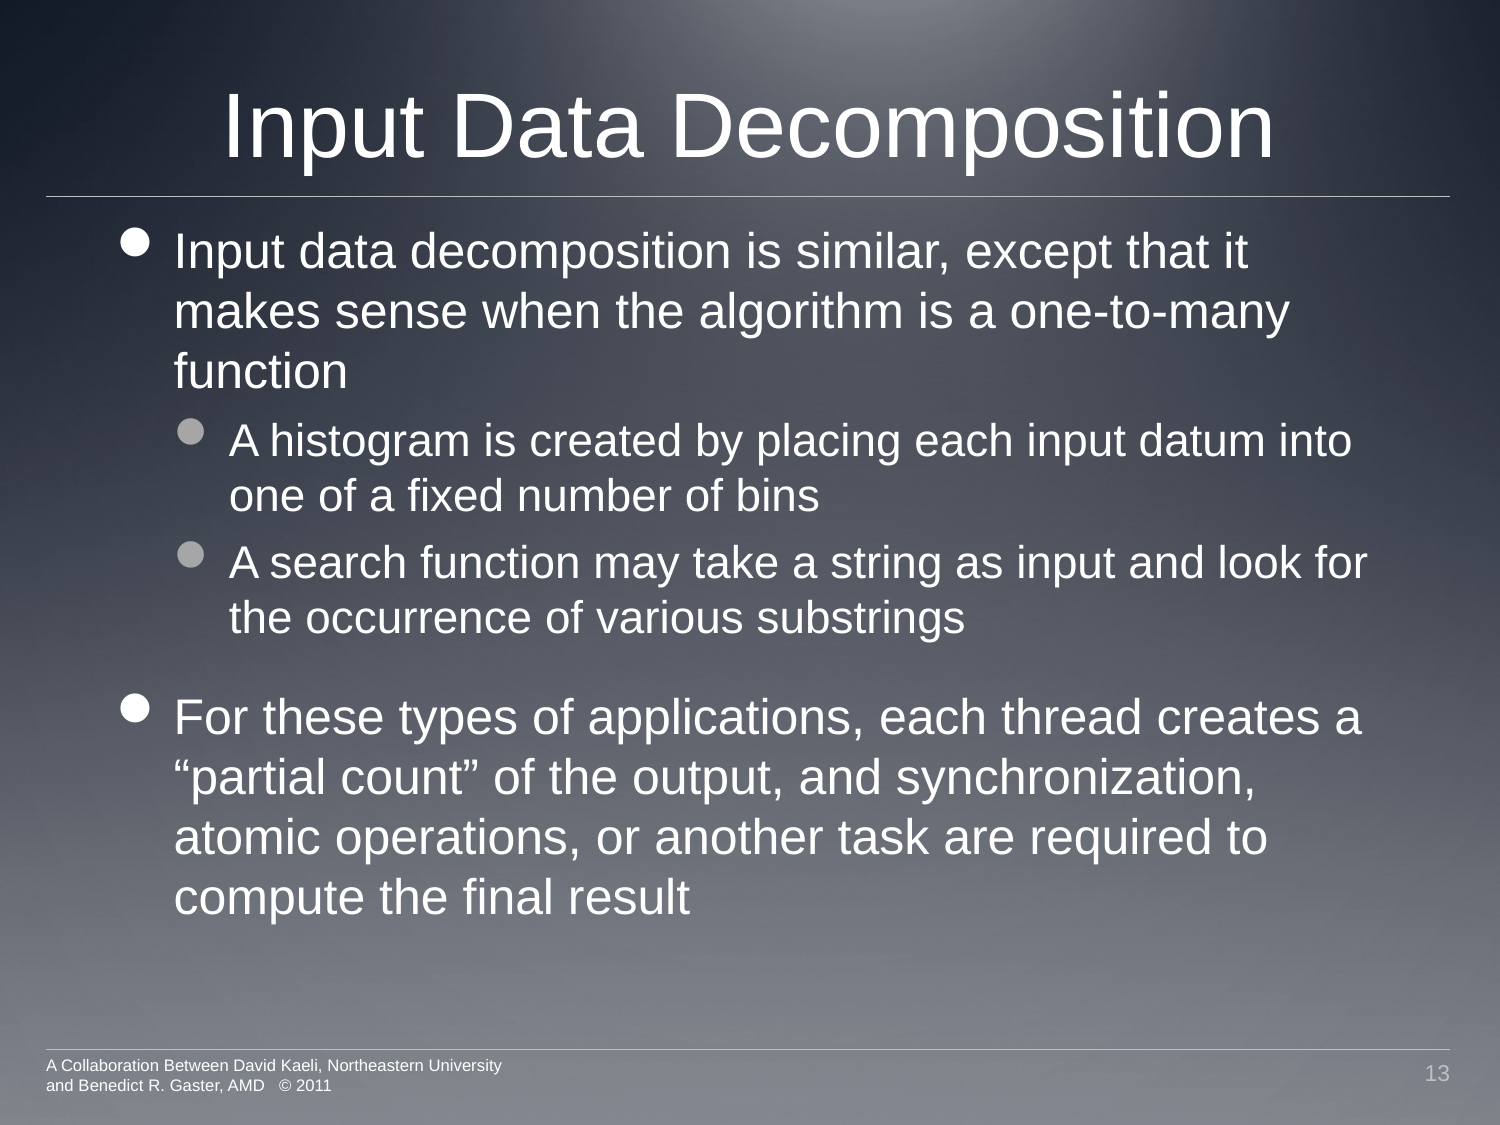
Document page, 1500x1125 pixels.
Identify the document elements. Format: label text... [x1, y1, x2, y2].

title Input Data Decomposition [105, 17, 1394, 183]
slide_number 13 [1325, 1042, 1450, 1103]
list Input data decomposition is similar, except that it makes sense when the algorithm is a one-to-many function A histogram is created by placing each input datum into one of a fixed number of bins A search function may take a string as input and look for the occurrence of various substrings For these types of applications, each thread creates a “partial count” of the output, and synchronization, atomic operations, or another task are required to compute the final result [101, 210, 1394, 1024]
footer A Collaboration Between David Kaeli, Northeastern University and Benedict R. Gaster, AMD © 2011 [46, 1042, 521, 1103]
